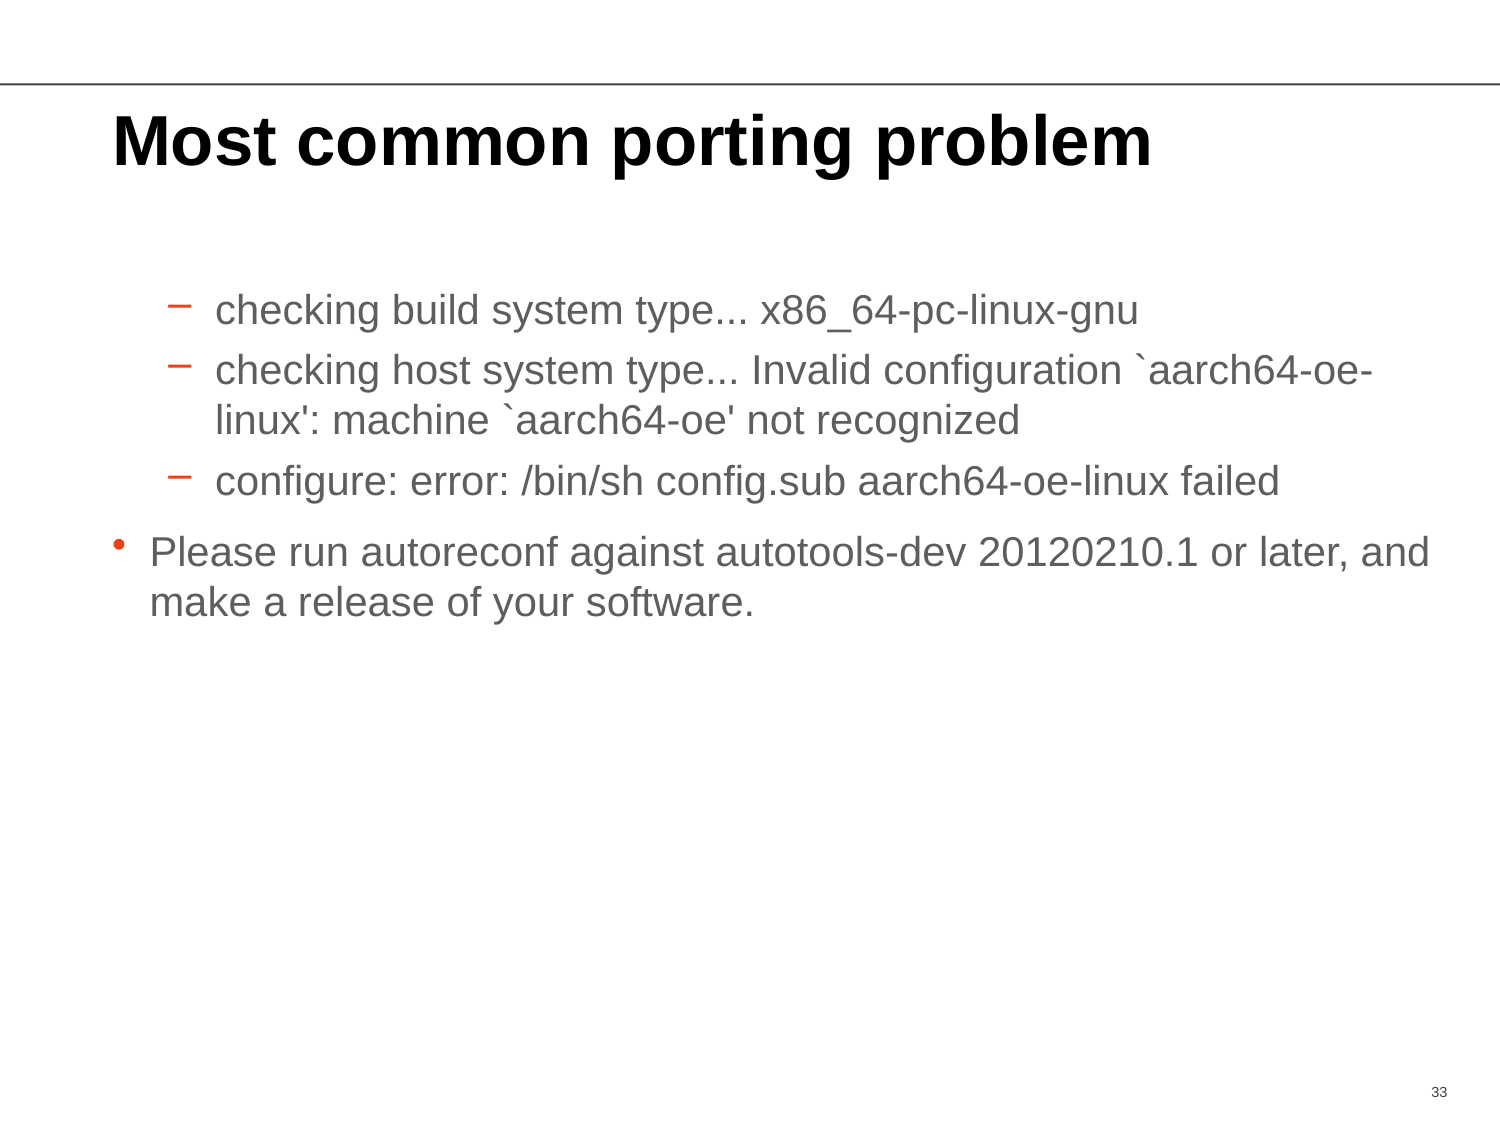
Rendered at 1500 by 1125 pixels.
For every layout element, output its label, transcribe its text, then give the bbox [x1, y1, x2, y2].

title Most common porting problem [96, 87, 1448, 213]
slide_number 33 [1324, 1074, 1463, 1113]
list checking build system type... x86_64-pc-linux-gnu checking host system type... Invalid configuration `aarch64-oe-linux': machine `aarch64-oe' not recognized configure: error: /bin/sh config.sub aarch64-oe-linux failed Please run autoreconf against autotools-dev 20120210.1 or later, and make a release of your software. [96, 274, 1448, 976]
